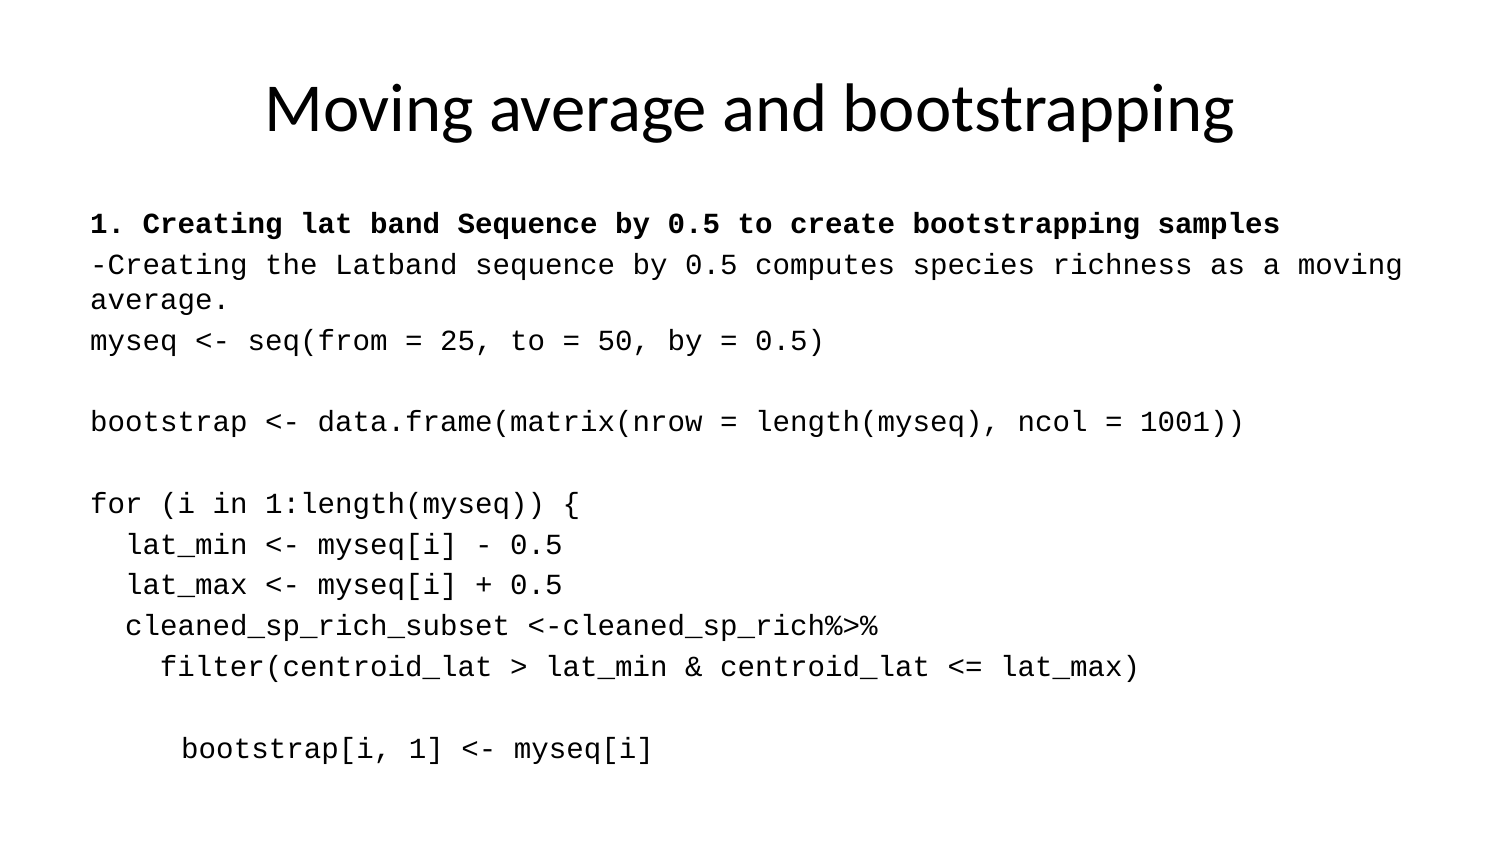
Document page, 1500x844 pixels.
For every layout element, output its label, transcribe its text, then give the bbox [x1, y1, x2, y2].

title Moving average and bootstrapping [75, 33, 1425, 175]
list 1. Creating lat band Sequence by 0.5 to create bootstrapping samples -Creating the Latband sequence by 0.5 computes species richness as a moving average. myseq <- seq(from = 25, to = 50, by = 0.5) bootstrap <- data.frame(matrix(nrow = length(myseq), ncol = 1001)) for (i in 1:length(myseq)) { lat_min <- myseq[i] - 0.5 lat_max <- myseq[i] + 0.5 cleaned_sp_rich_subset <-cleaned_sp_rich%>% filter(centroid_lat > lat_min & centroid_lat <= lat_max) bootstrap[i, 1] <- myseq[i] [75, 196, 1425, 754]
